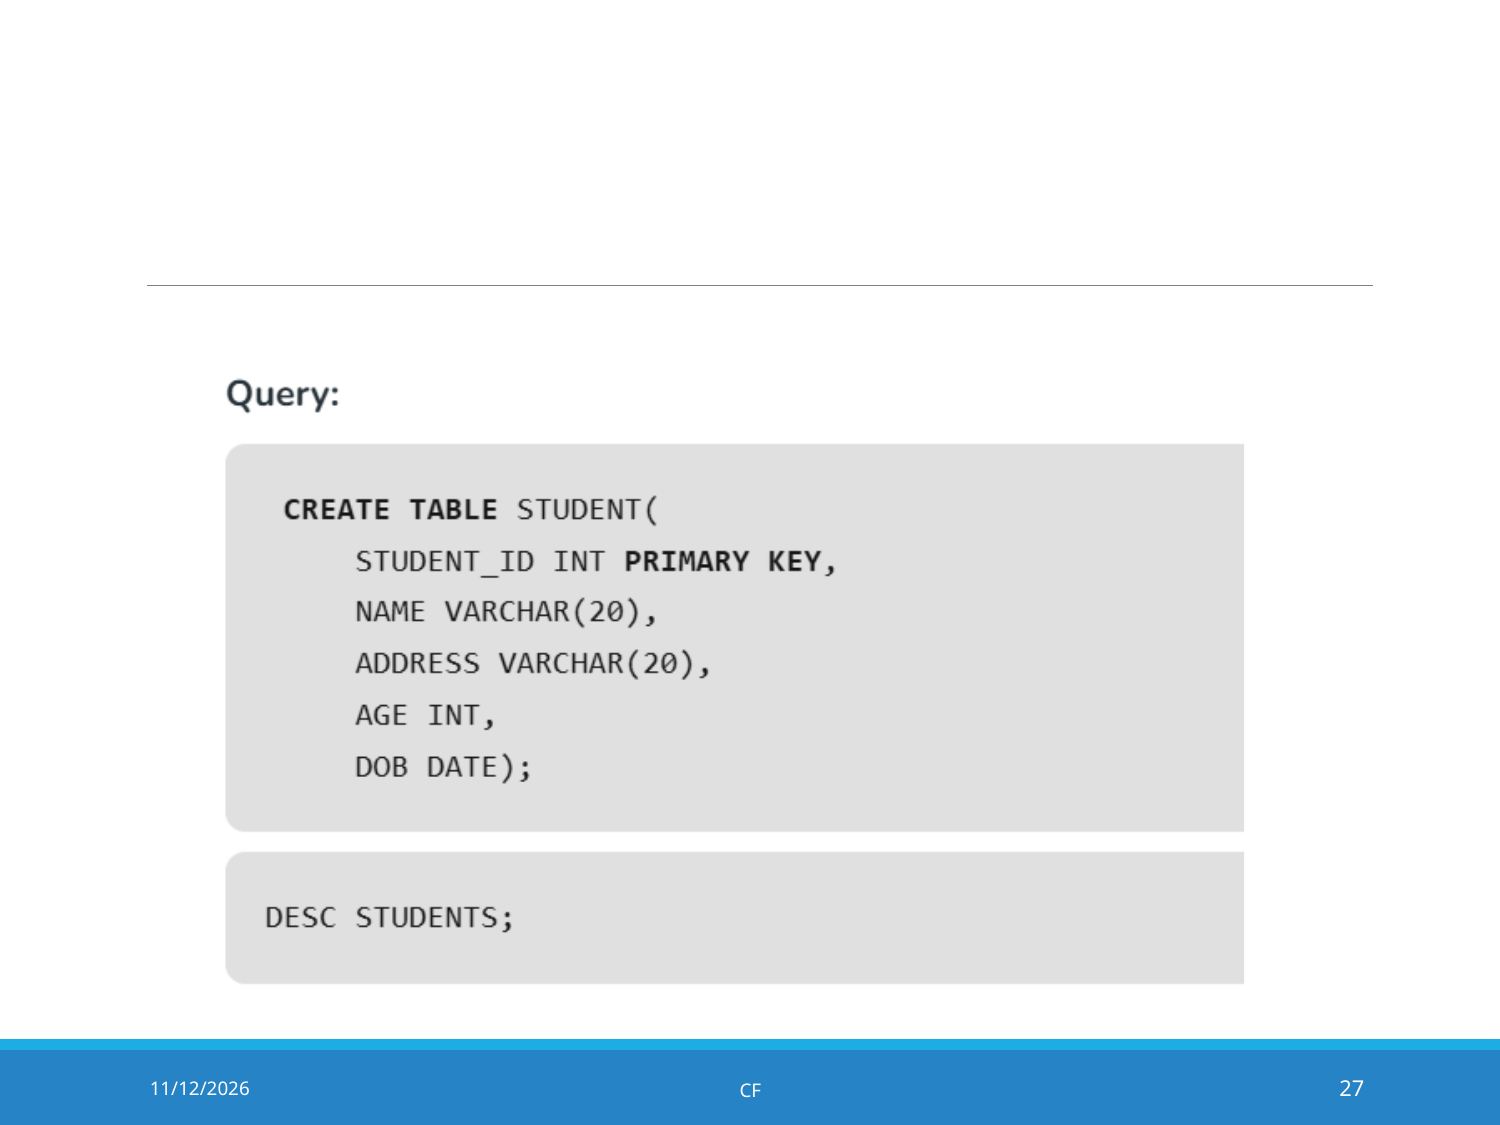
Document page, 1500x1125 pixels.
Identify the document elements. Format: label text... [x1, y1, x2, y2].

slide_number 27 [1217, 1059, 1380, 1120]
footer CF [453, 1059, 1047, 1120]
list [174, 353, 1245, 991]
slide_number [134, 1059, 440, 1120]
